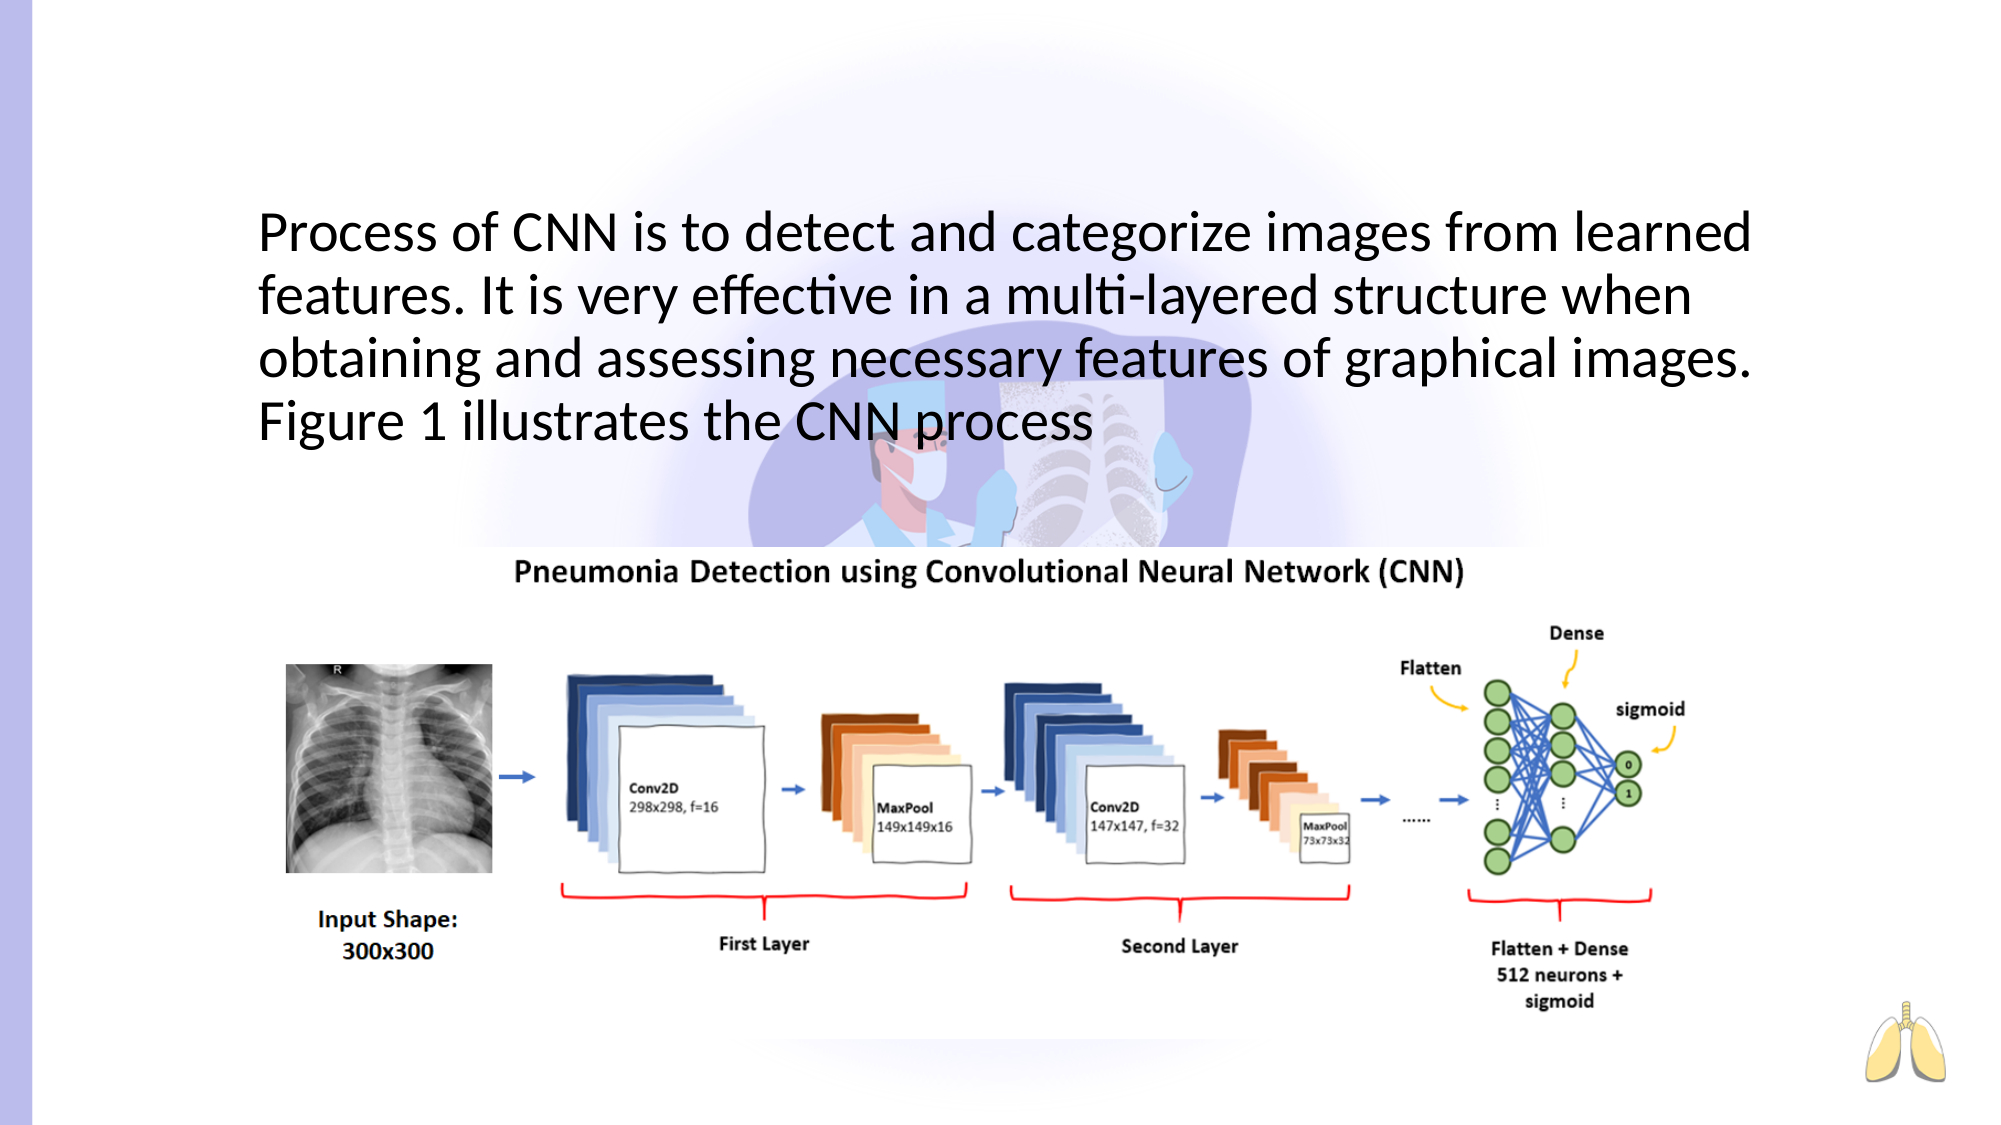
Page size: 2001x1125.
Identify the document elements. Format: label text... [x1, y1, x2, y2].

list Process of CNN is to detect and categorize images from learned features. It is very effective in a multi-layered structure when obtaining and assessing necessary features of graphical images. Figure 1 illustrates the CNN process [244, 193, 1805, 751]
picture [0, 0, 2001, 1125]
